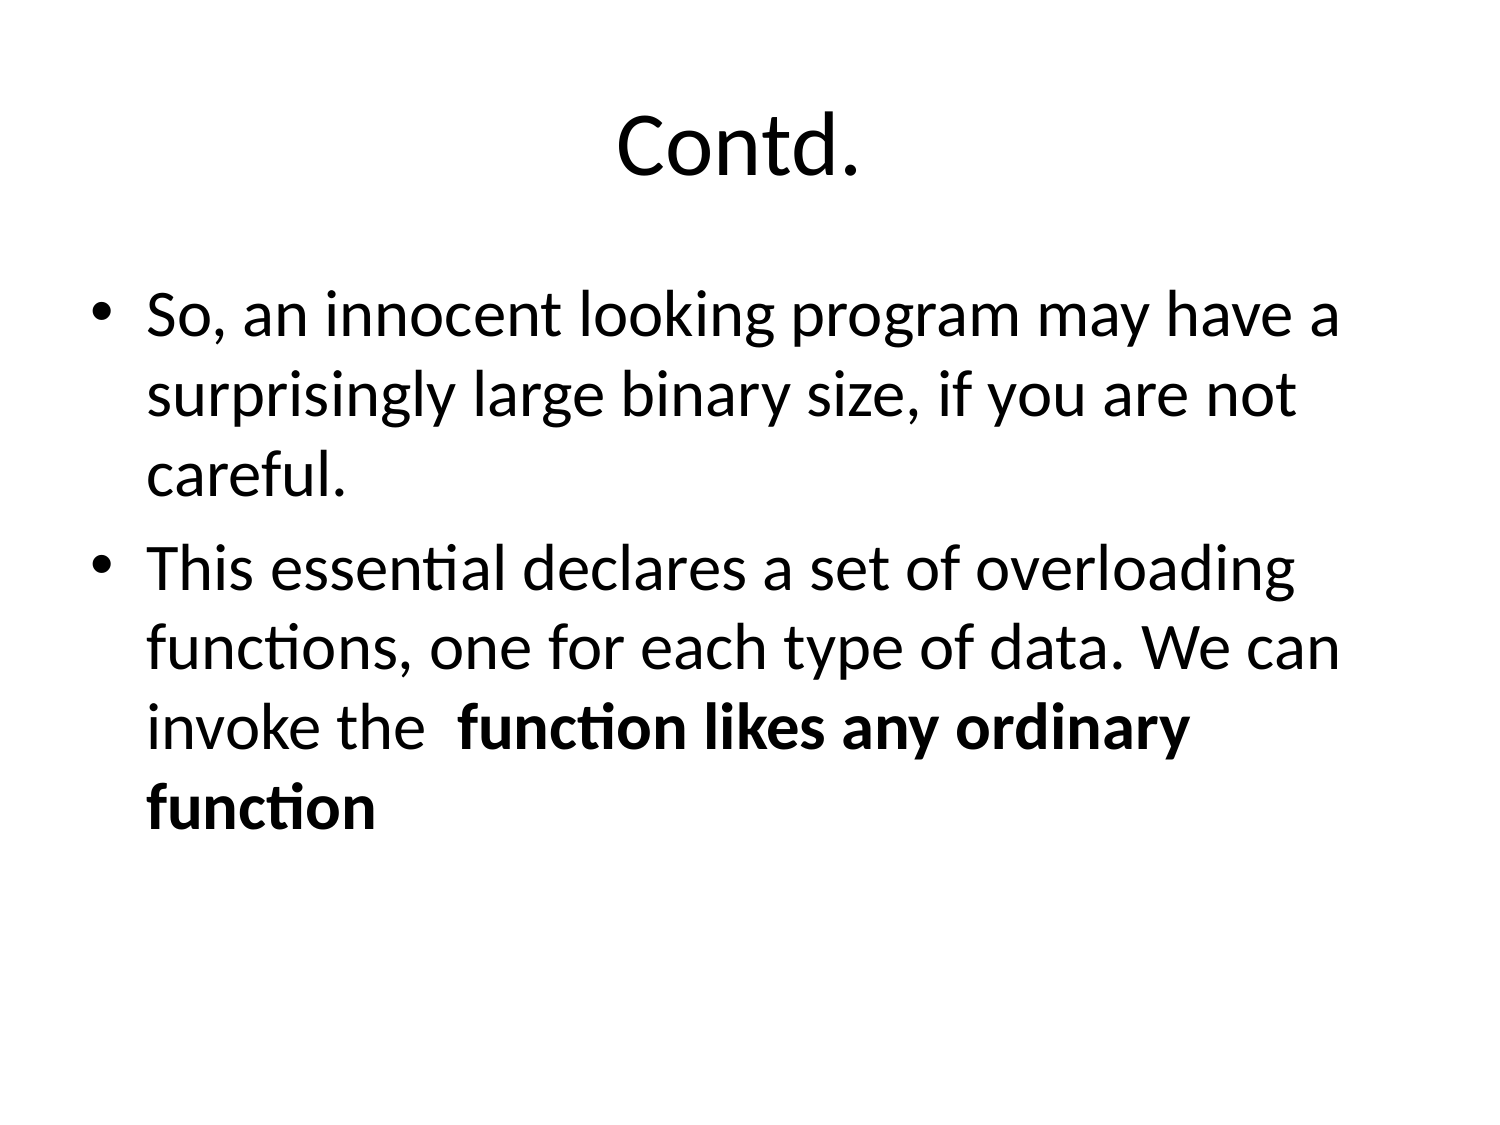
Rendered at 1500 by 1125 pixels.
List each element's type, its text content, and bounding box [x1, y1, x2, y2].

list So, an innocent looking program may have a surprisingly large binary size, if you are not careful. This essential declares a set of overloading functions, one for each type of data. We can invoke the function likes any ordinary function [75, 262, 1425, 1005]
title Contd. [75, 45, 1425, 233]
